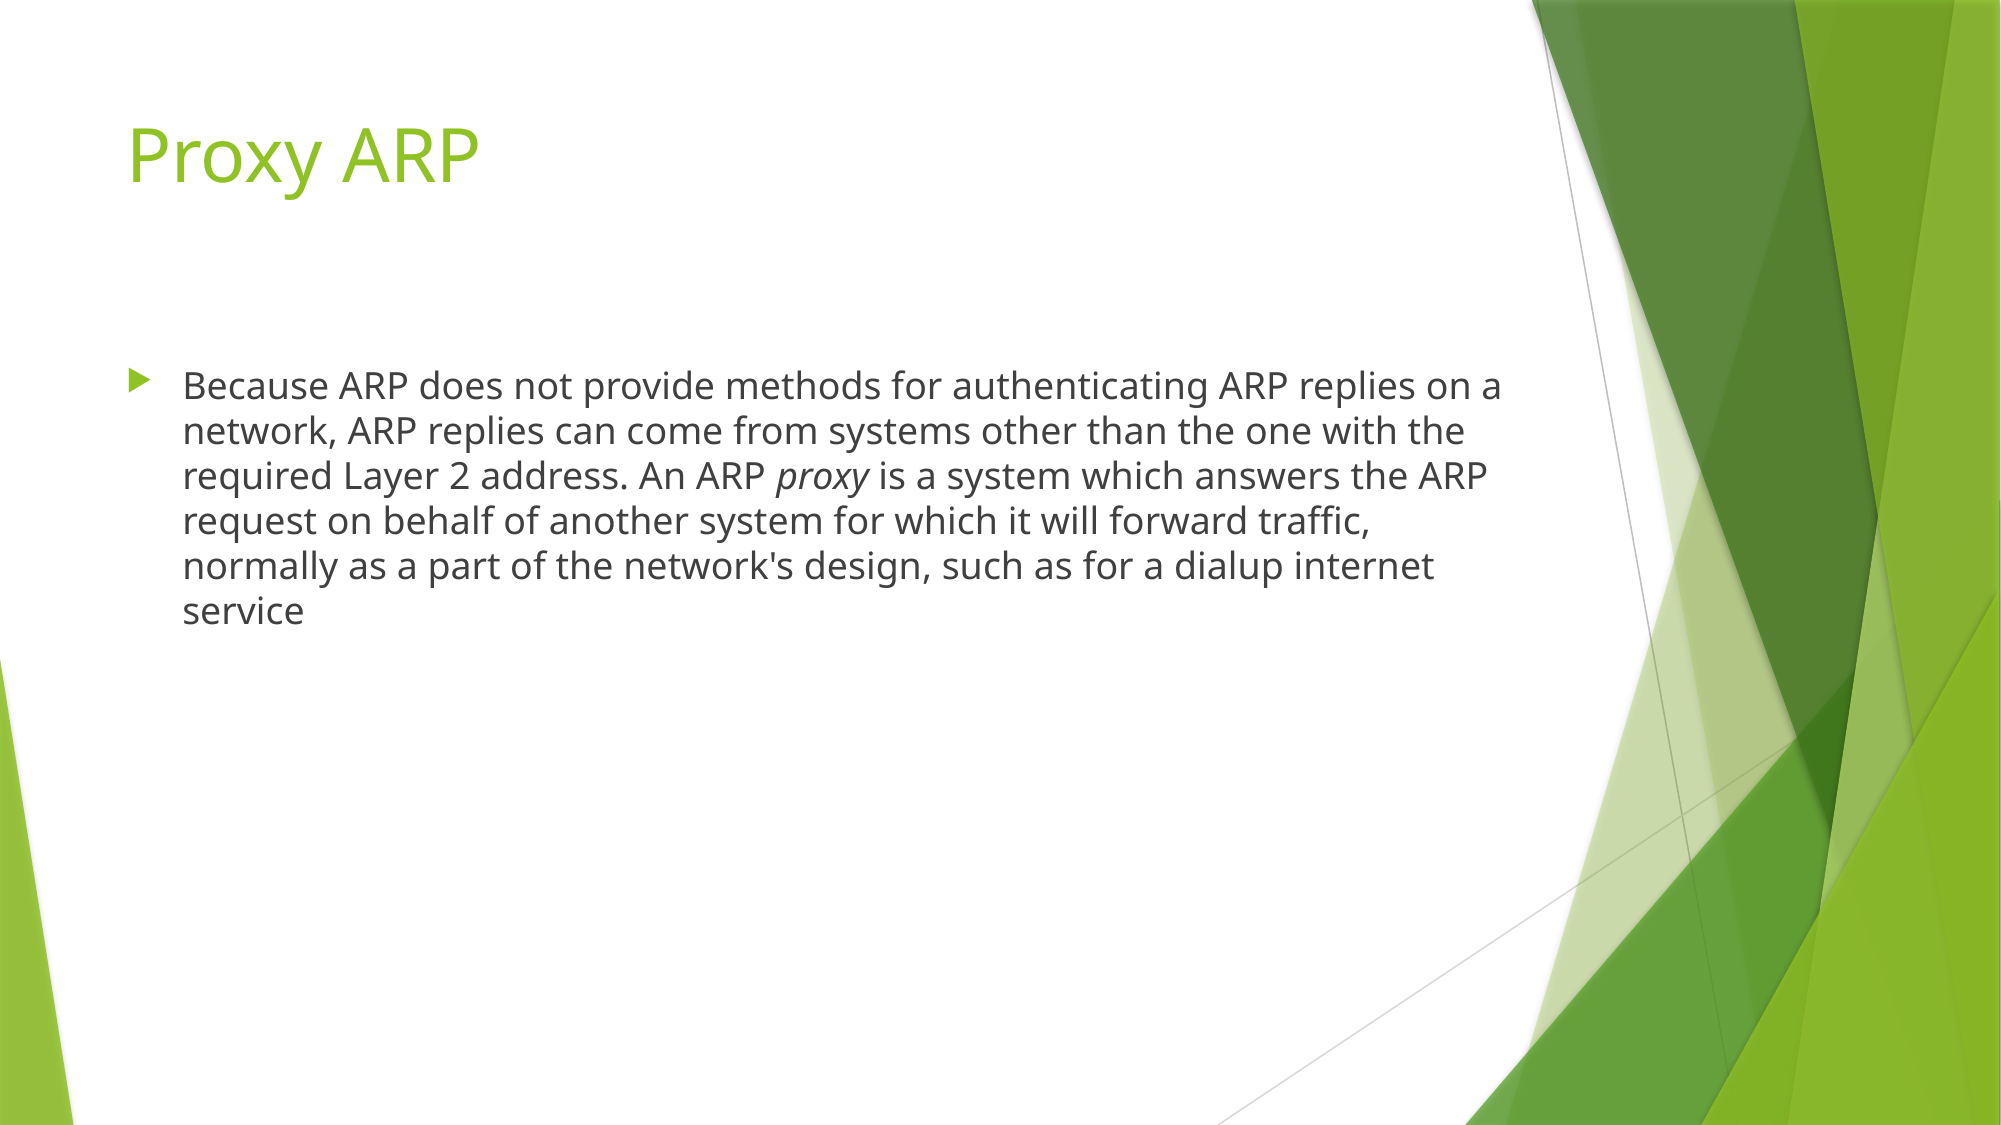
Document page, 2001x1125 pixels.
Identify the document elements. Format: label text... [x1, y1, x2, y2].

list Because ARP does not provide methods for authenticating ARP replies on a network, ARP replies can come from systems other than the one with the required Layer 2 address. An ARP proxy is a system which answers the ARP request on behalf of another system for which it will forward traffic, normally as a part of the network's design, such as for a dialup internet service [111, 354, 1522, 992]
title Proxy ARP [111, 99, 1522, 317]
